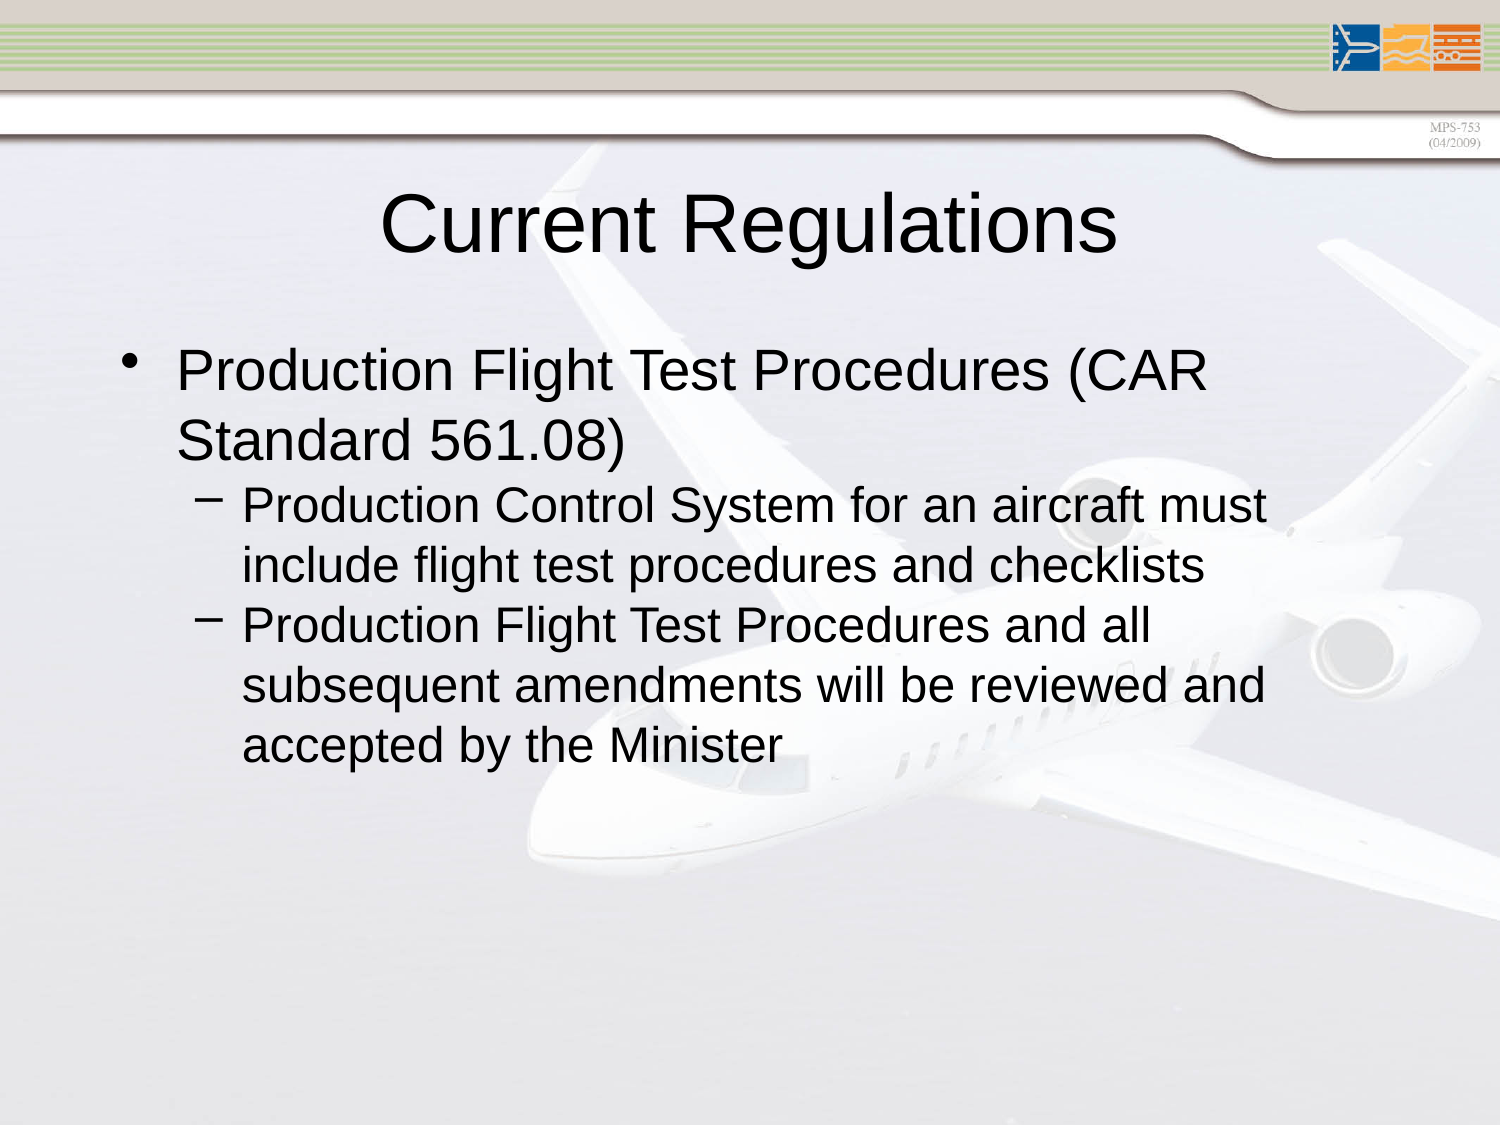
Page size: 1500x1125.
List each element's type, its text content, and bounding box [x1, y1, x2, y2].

list Production Flight Test Procedures (CAR Standard 561.08) Production Control System for an aircraft must include flight test procedures and checklists Production Flight Test Procedures and all subsequent amendments will be reviewed and accepted by the Minister [111, 324, 1388, 1001]
picture [0, 0, 1500, 1125]
title Current Regulations [111, 149, 1388, 288]
